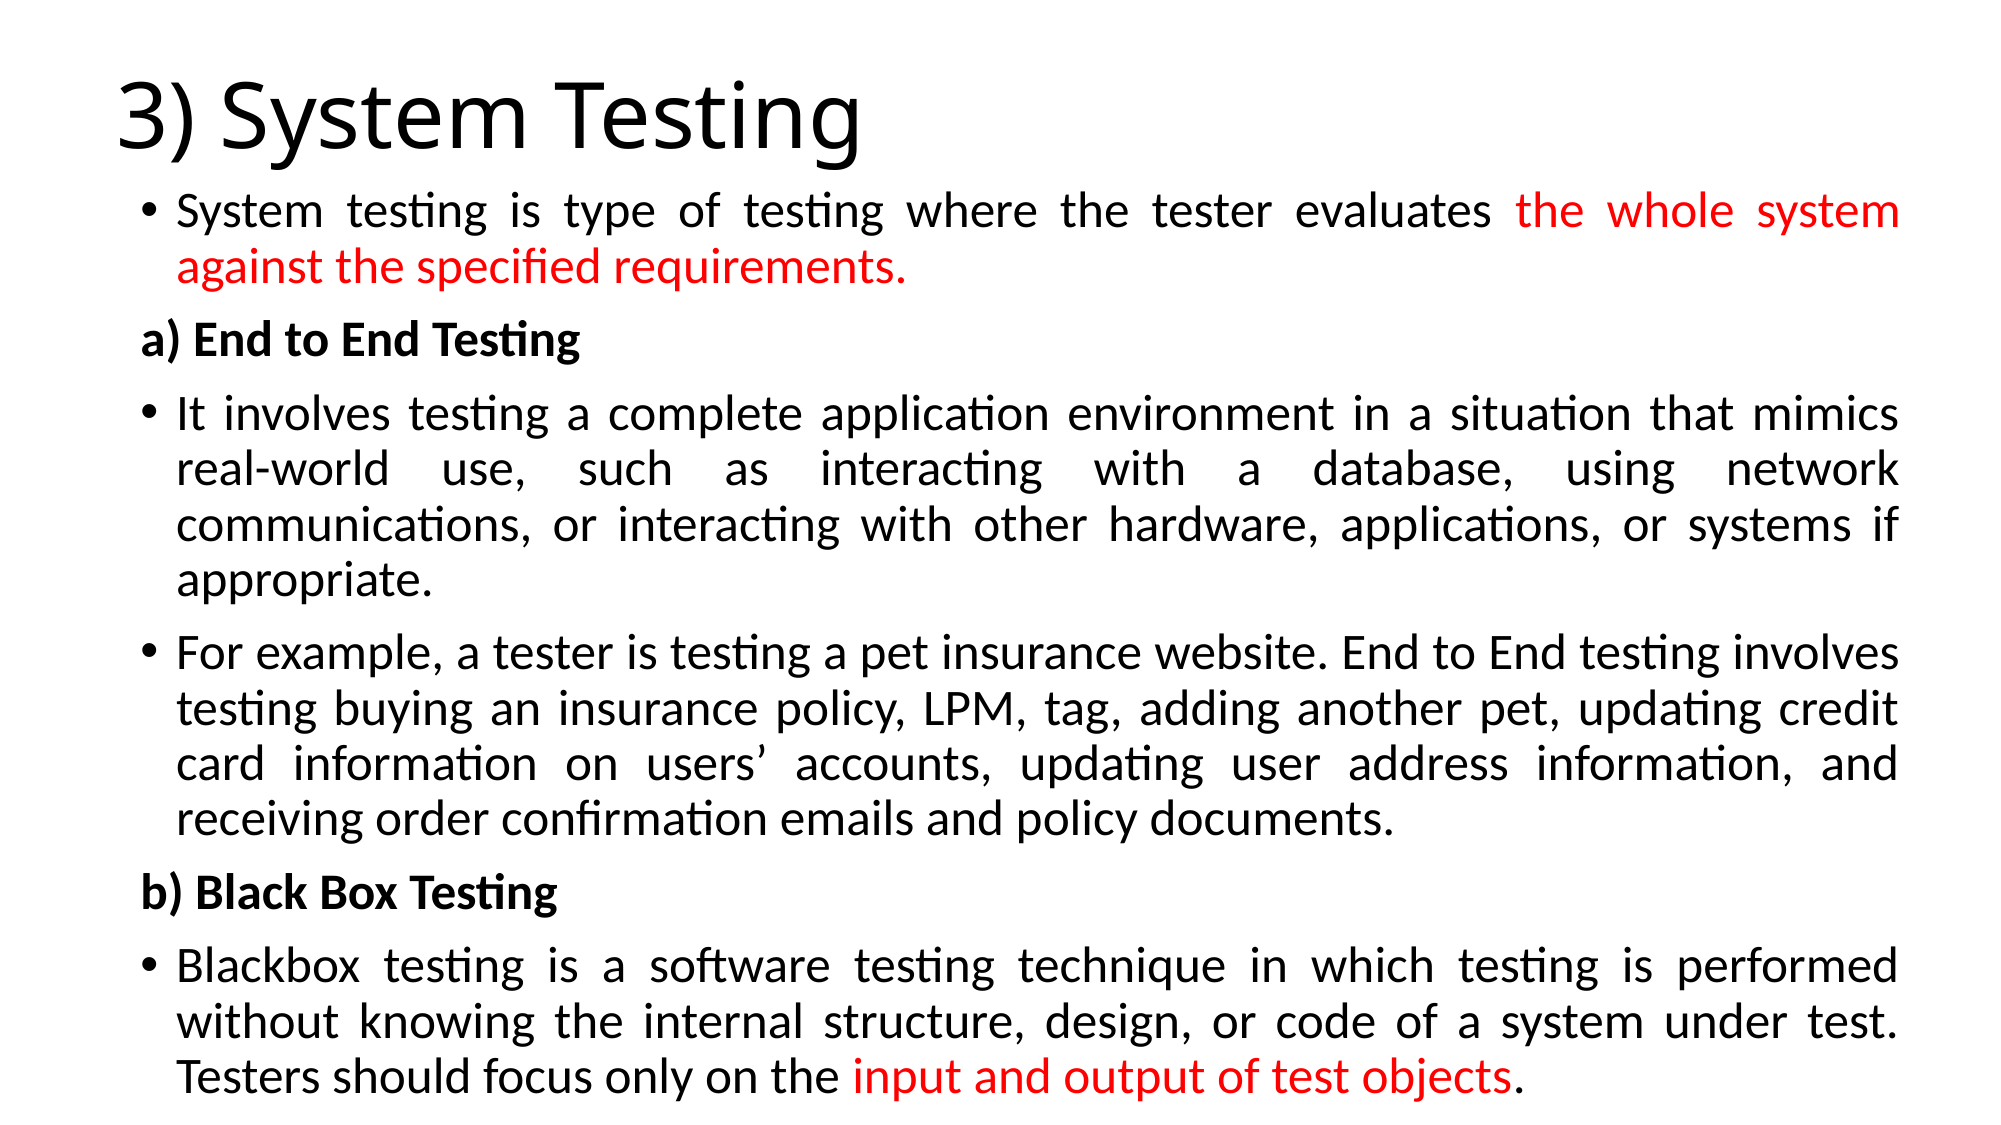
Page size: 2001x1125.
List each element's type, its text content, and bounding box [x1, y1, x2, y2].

title 3) System Testing [101, 9, 1827, 228]
list System testing is type of testing where the tester evaluates the whole system against the specified requirements. a) End to End Testing It involves testing a complete application environment in a situation that mimics real-world use, such as interacting with a database, using network communications, or interacting with other hardware, applications, or systems if appropriate. For example, a tester is testing a pet insurance website. End to End testing involves testing buying an insurance policy, LPM, tag, adding another pet, updating credit card information on users’ accounts, updating user address information, and receiving order confirmation emails and policy documents. b) Black Box Testing Blackbox testing is a software testing technique in which testing is performed without knowing the internal structure, design, or code of a system under test. Testers should focus only on the input and output of test objects. [125, 176, 1917, 1115]
